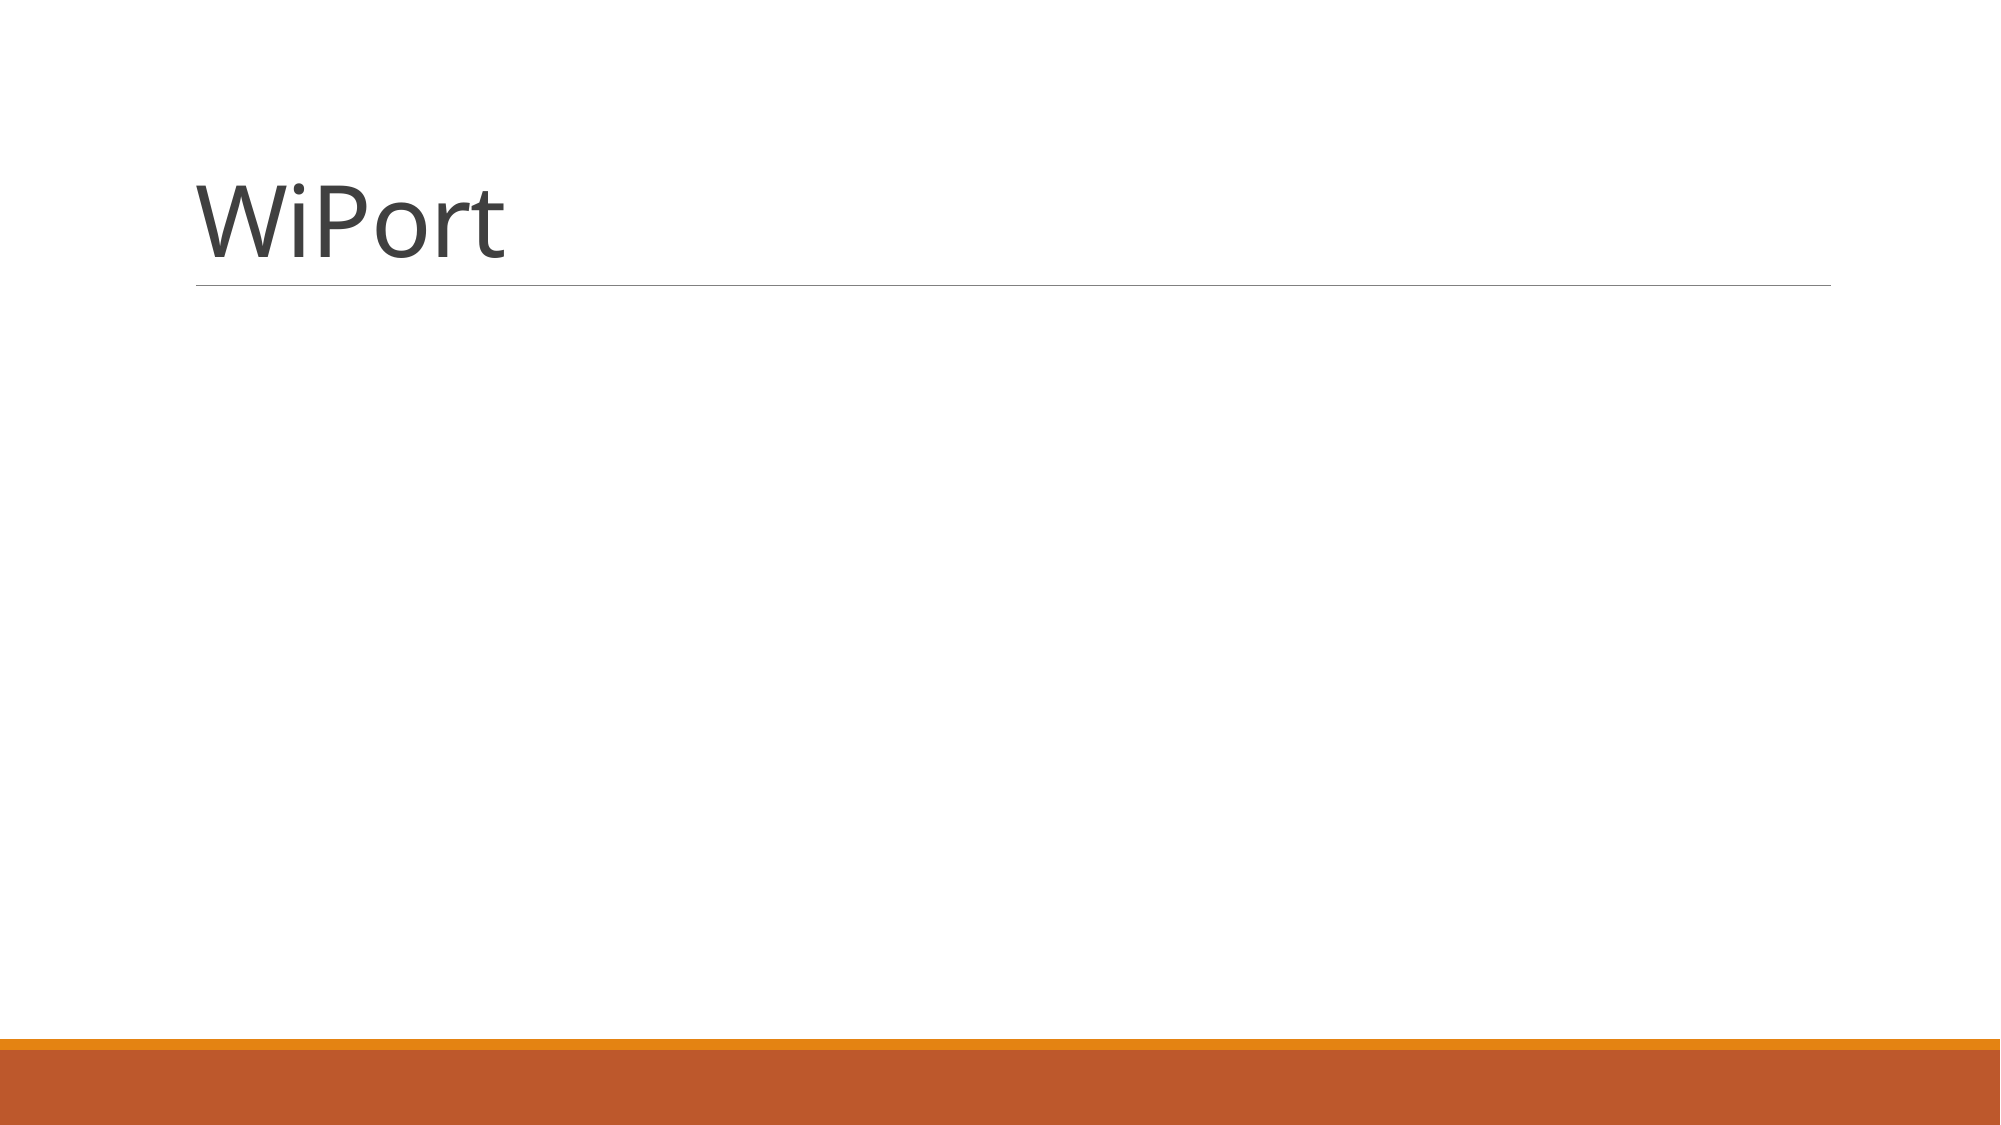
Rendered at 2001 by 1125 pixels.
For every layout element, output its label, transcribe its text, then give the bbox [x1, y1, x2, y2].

title WiPort [180, 47, 1830, 285]
